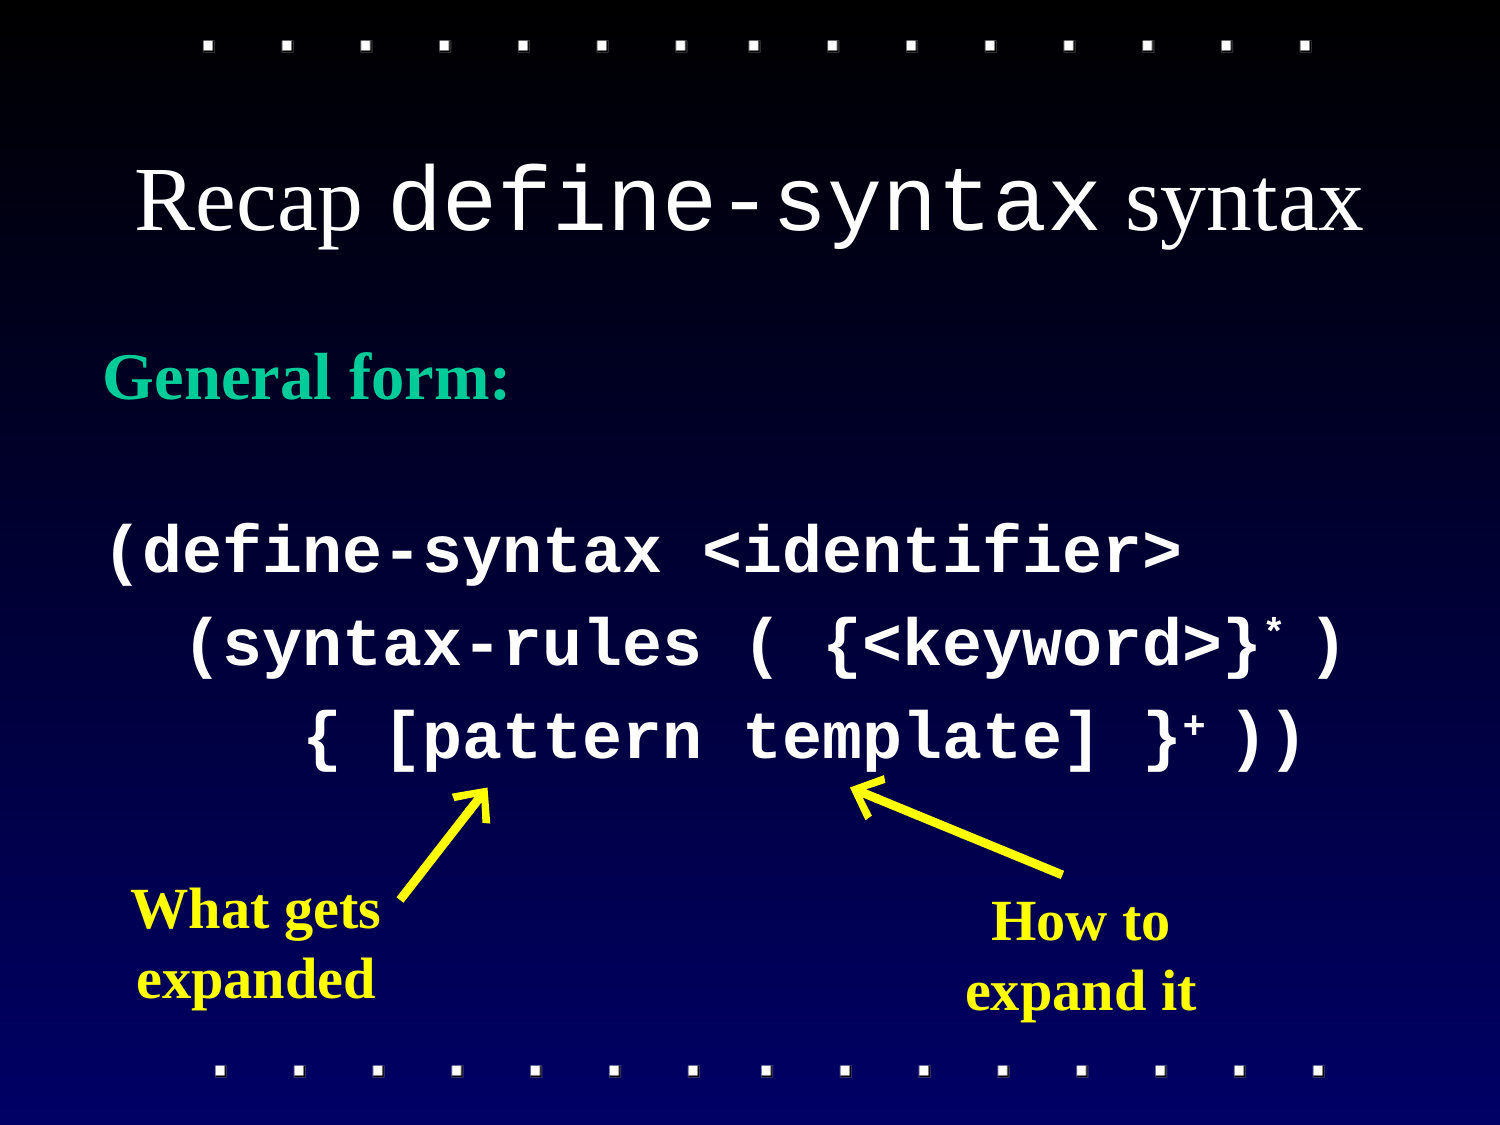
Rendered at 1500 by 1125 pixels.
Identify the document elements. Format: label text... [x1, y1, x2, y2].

text_box How to expand it [899, 874, 1263, 1030]
list General form: (define-syntax <identifier> (syntax-rules ( {<keyword>}* ) { [pattern template] }+ )) [87, 324, 1426, 1001]
title Recap define-syntax syntax [112, 99, 1388, 288]
text_box What gets expanded [50, 862, 463, 1018]
text_box [399, 787, 488, 901]
text_box [849, 782, 1063, 876]
picture [200, 37, 1325, 57]
picture [212, 1062, 1338, 1082]
